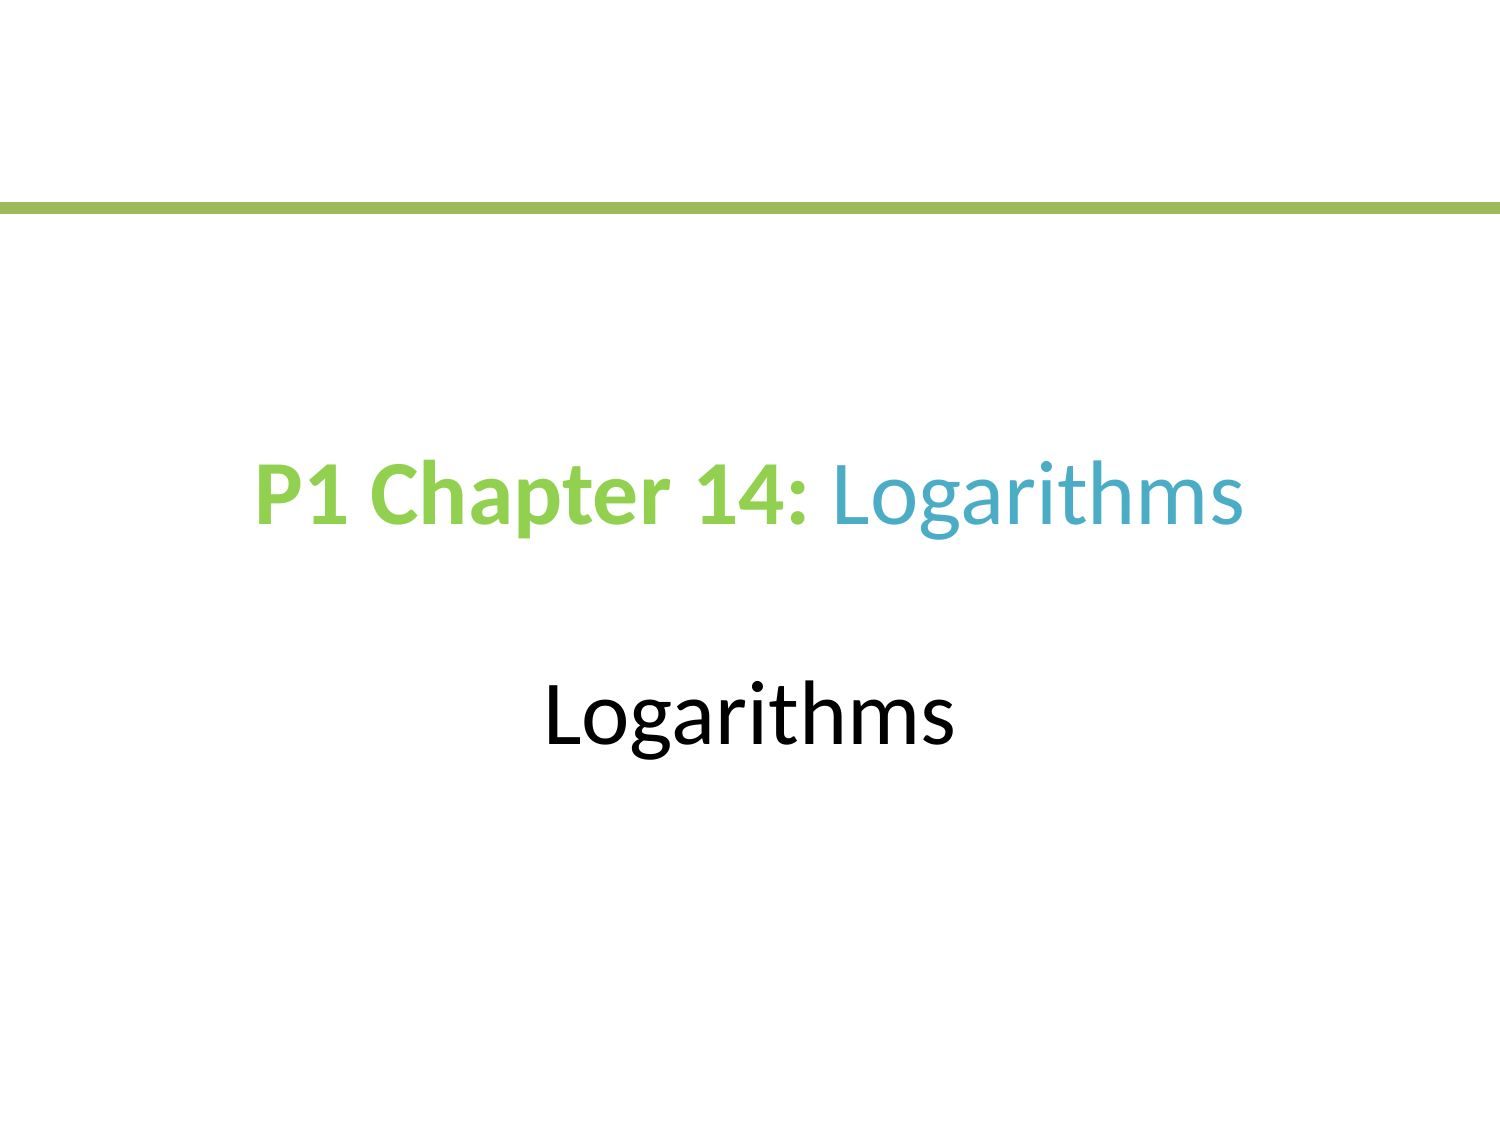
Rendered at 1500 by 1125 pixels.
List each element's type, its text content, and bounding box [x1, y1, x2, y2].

title P1 Chapter 14: Logarithms Logarithms [41, 349, 1459, 846]
